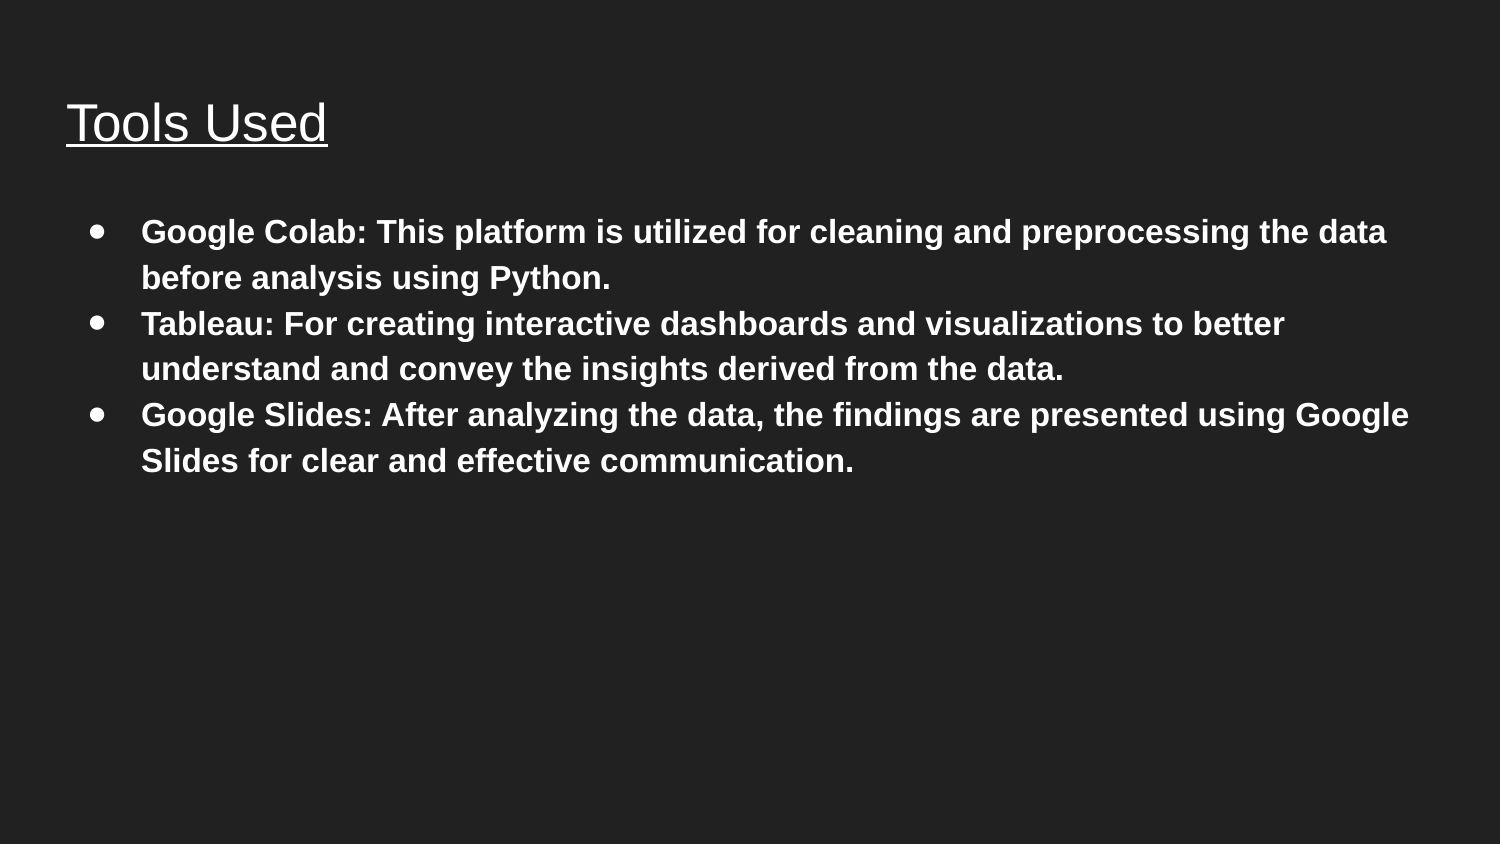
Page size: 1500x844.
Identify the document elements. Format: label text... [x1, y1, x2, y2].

list Google Colab: This platform is utilized for cleaning and preprocessing the data before analysis using Python. Tableau: For creating interactive dashboards and visualizations to better understand and convey the insights derived from the data. Google Slides: After analyzing the data, the findings are presented using Google Slides for clear and effective communication. [51, 189, 1449, 750]
title Tools Used [51, 72, 1449, 167]
